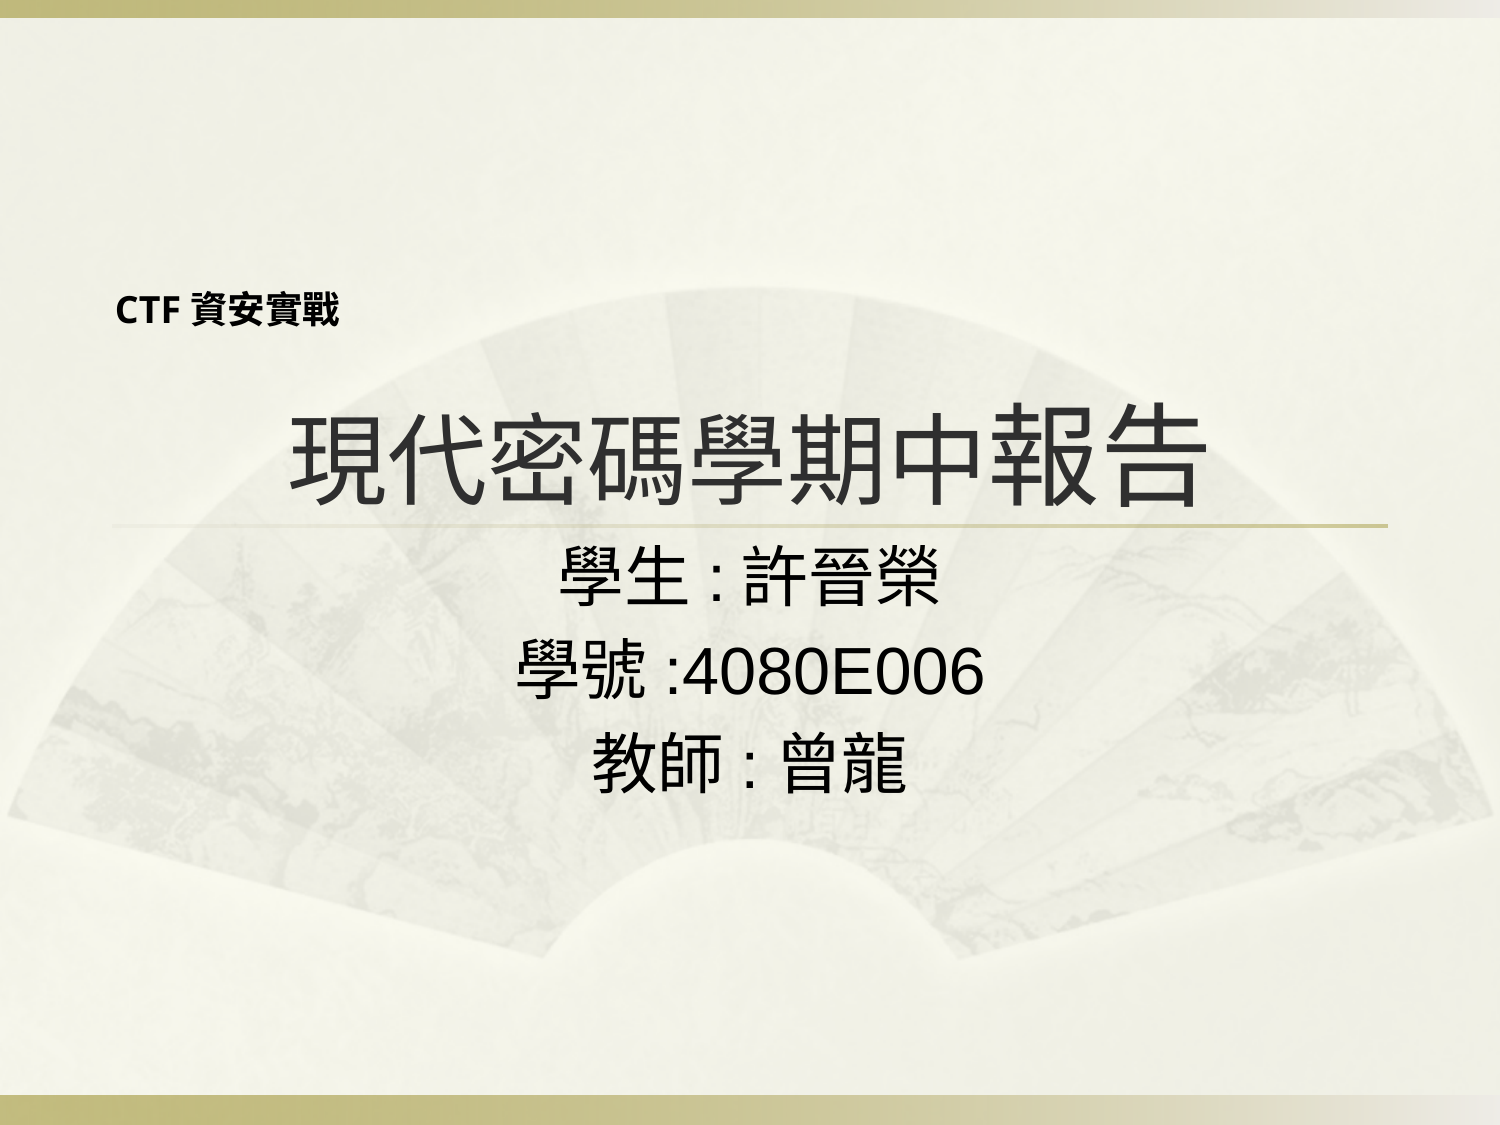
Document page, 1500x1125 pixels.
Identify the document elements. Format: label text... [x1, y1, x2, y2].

subtitle 學生:許晉榮 學號:4080E006 教師:曾龍 [225, 527, 1275, 815]
title 現代密碼學期中報告 [112, 275, 1388, 528]
text_box CTF資安實戰 [100, 278, 432, 384]
